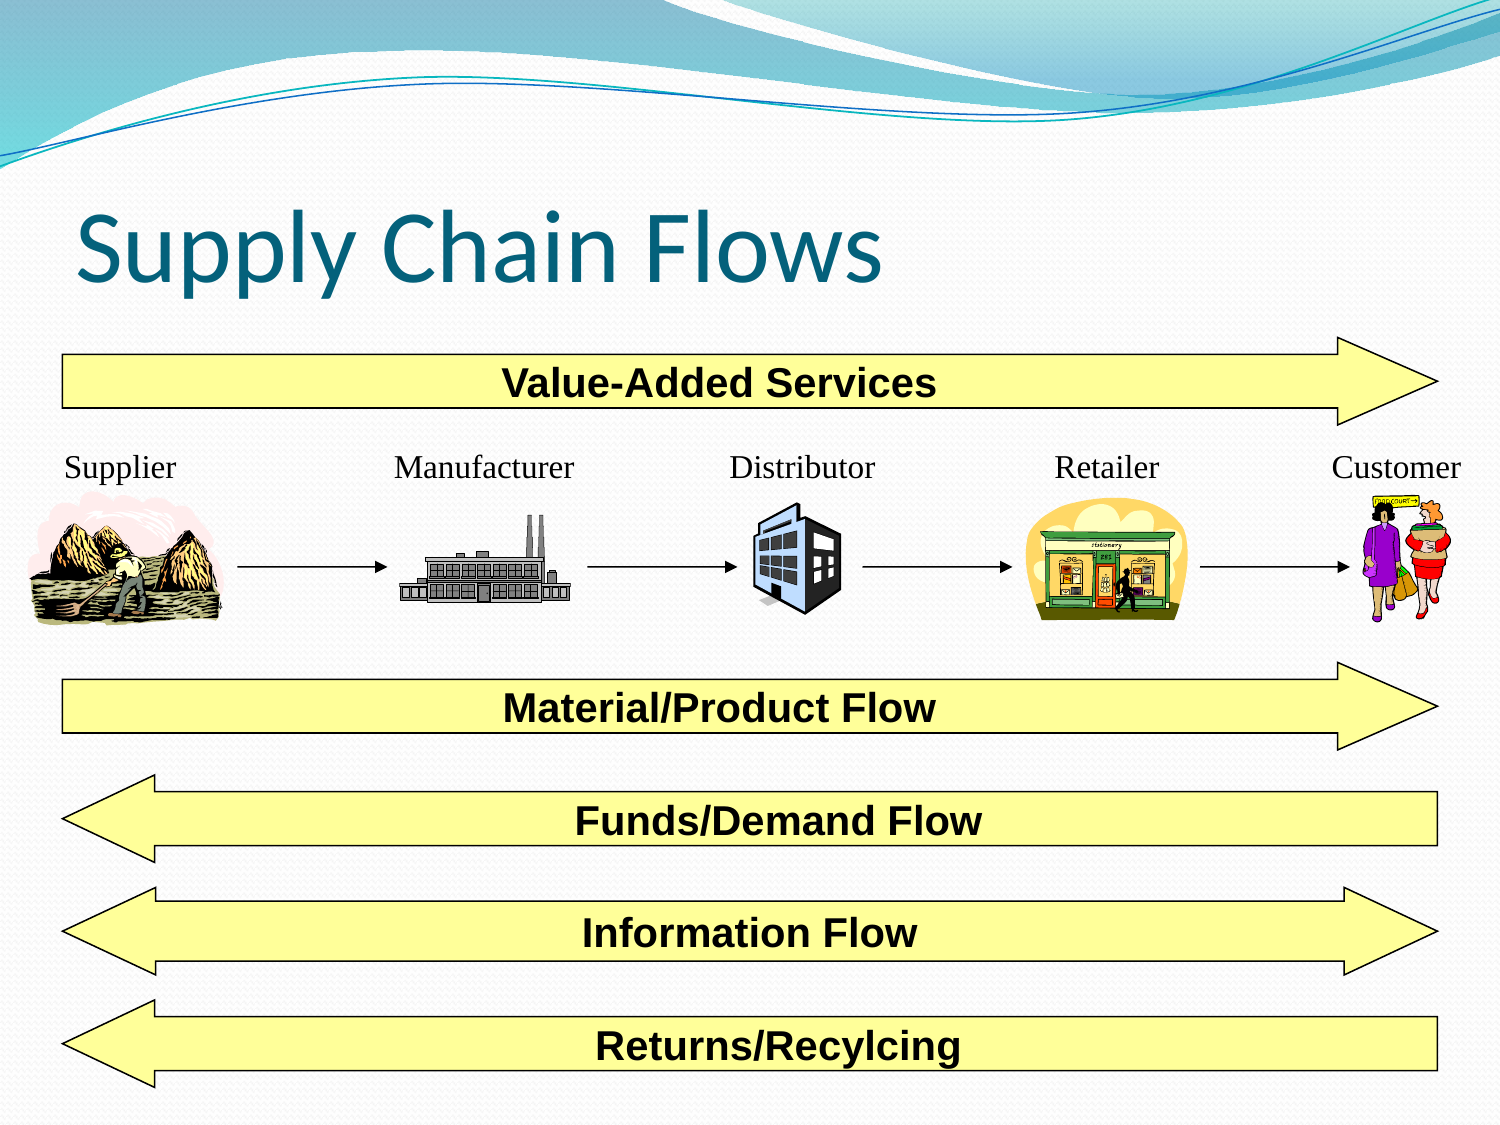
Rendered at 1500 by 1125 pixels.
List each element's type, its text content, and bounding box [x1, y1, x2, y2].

text_box Manufacturer [379, 437, 590, 493]
picture [1024, 496, 1188, 621]
title Supply Chain Flows [75, 115, 1438, 303]
picture [753, 502, 842, 616]
text_box Material/Product Flow [62, 662, 1438, 750]
text_box Value-Added Services [62, 337, 1438, 425]
text_box Information Flow [62, 887, 1438, 975]
text_box Funds/Demand Flow [62, 774, 1438, 863]
text_box Supplier [49, 437, 192, 486]
text_box Distributor [714, 437, 891, 493]
text_box Retailer [1039, 437, 1175, 493]
text_box [237, 560, 388, 574]
text_box [587, 560, 738, 574]
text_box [398, 514, 571, 604]
text_box [1199, 560, 1351, 574]
text_box [862, 560, 1013, 574]
picture [27, 487, 229, 630]
text_box Returns/Recylcing [62, 999, 1438, 1088]
picture [1361, 494, 1452, 623]
text_box Customer [1316, 437, 1477, 493]
